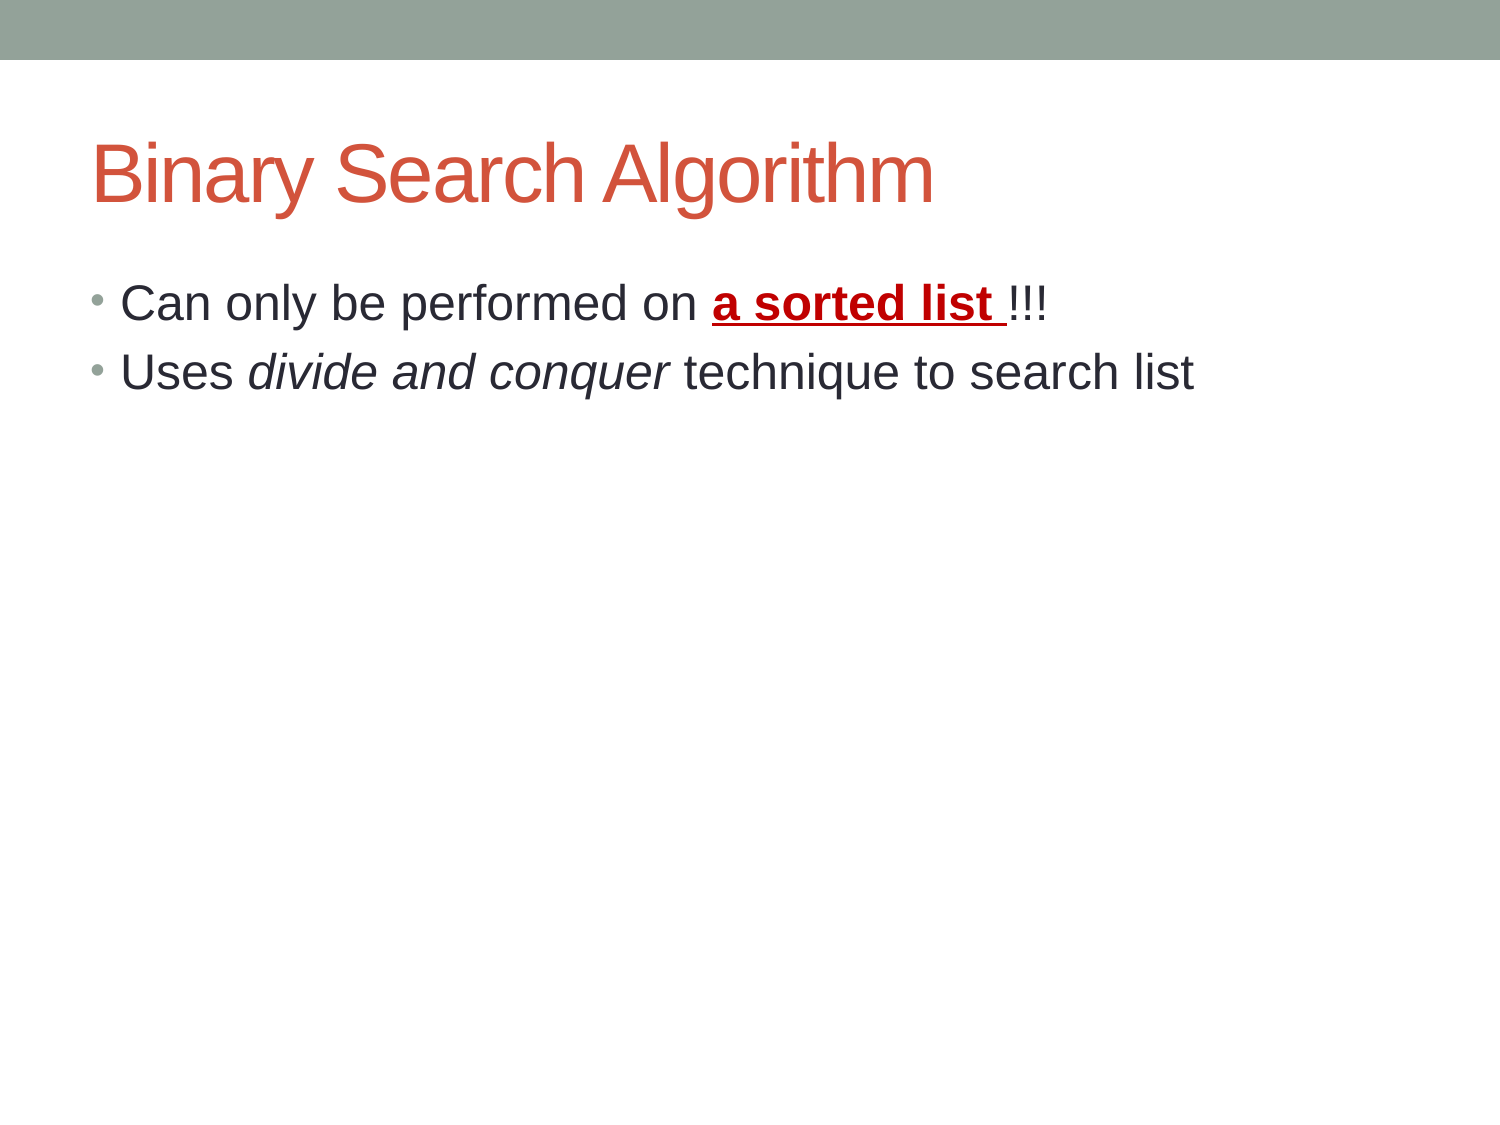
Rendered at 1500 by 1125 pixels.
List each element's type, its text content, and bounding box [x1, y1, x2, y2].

list Can only be performed on a sorted list !!! Uses divide and conquer technique to search list [75, 262, 1425, 1063]
title Binary Search Algorithm [75, 87, 1425, 250]
